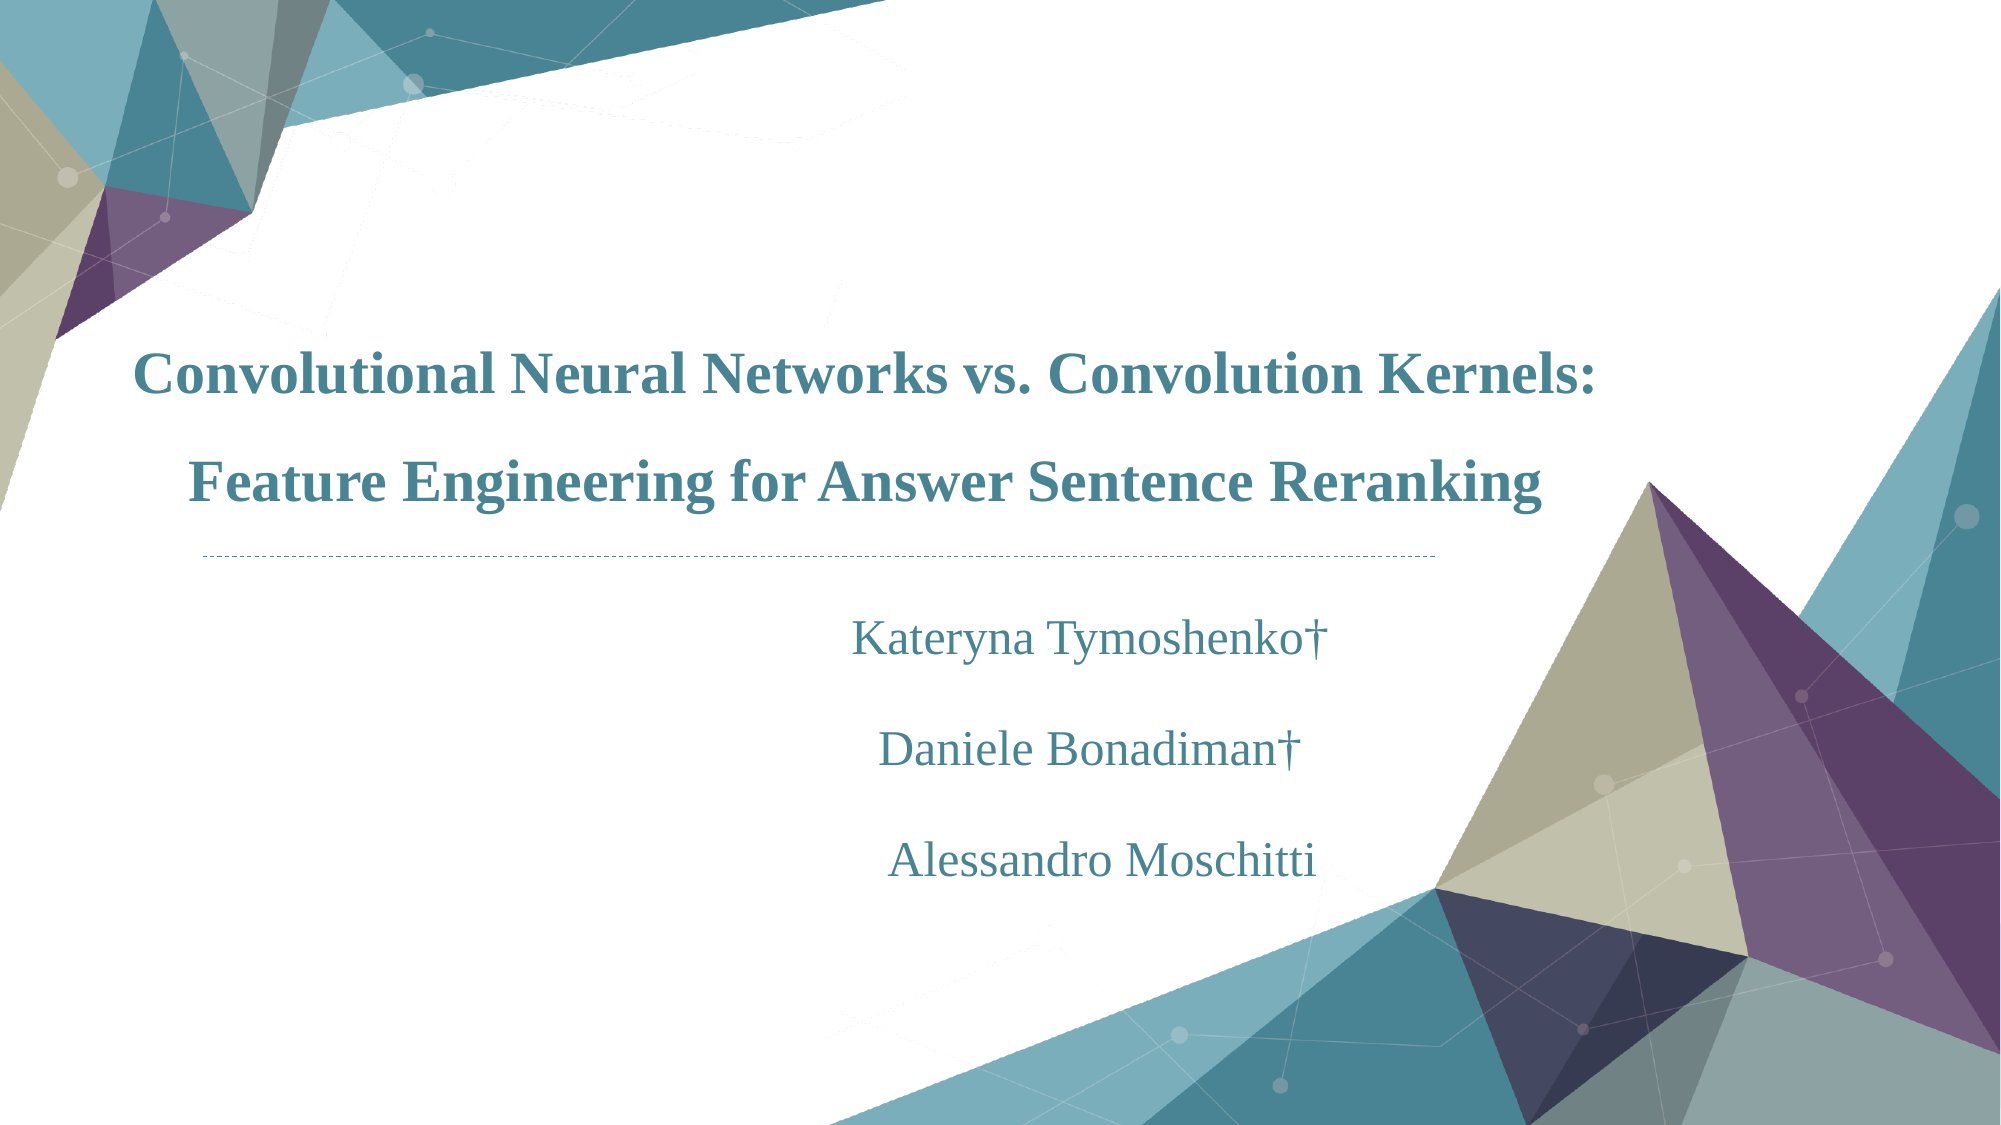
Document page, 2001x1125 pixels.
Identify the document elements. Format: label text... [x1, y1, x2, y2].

title Convolutional Neural Networks vs. Convolution Kernels: Feature Engineering for Answer Sentence Reranking [43, 251, 1689, 560]
picture [0, 0, 907, 525]
subtitle Kateryna Tymoshenko† Daniele Bonadiman† Alessandro Moschitti [280, 574, 1925, 887]
picture [824, 275, 2001, 1125]
